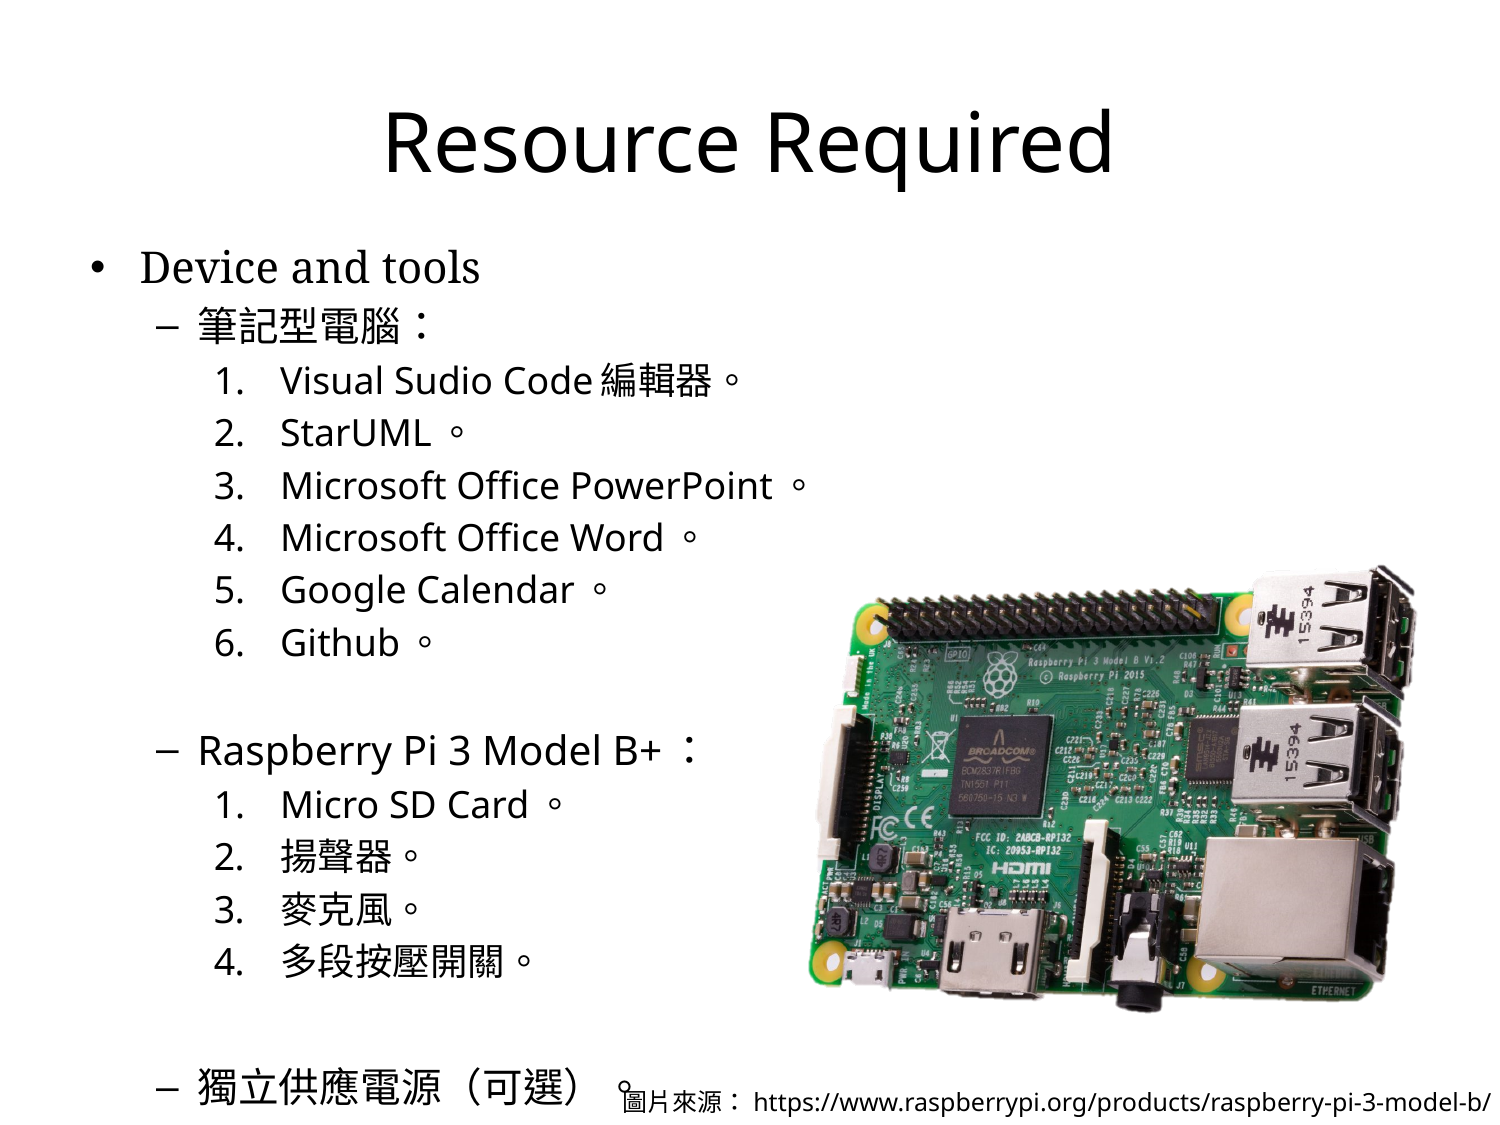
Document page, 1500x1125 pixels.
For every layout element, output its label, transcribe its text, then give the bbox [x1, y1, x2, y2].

picture [792, 531, 1436, 1062]
text_box 圖片來源：https://www.raspberrypi.org/products/raspberry-pi-3-model-b/ [607, 1079, 1500, 1125]
list Device and tools 筆記型電腦： Visual Sudio Code編輯器。 StarUML。 Microsoft Office PowerPoint。 Microsoft Office Word。 Google Calendar。 Github。 Raspberry Pi 3 Model B+： Micro SD Card。 揚聲器。 麥克風。 多段按壓開關。 獨立供應電源（可選）。 [75, 232, 1425, 1125]
title Resource Required [75, 45, 1425, 232]
